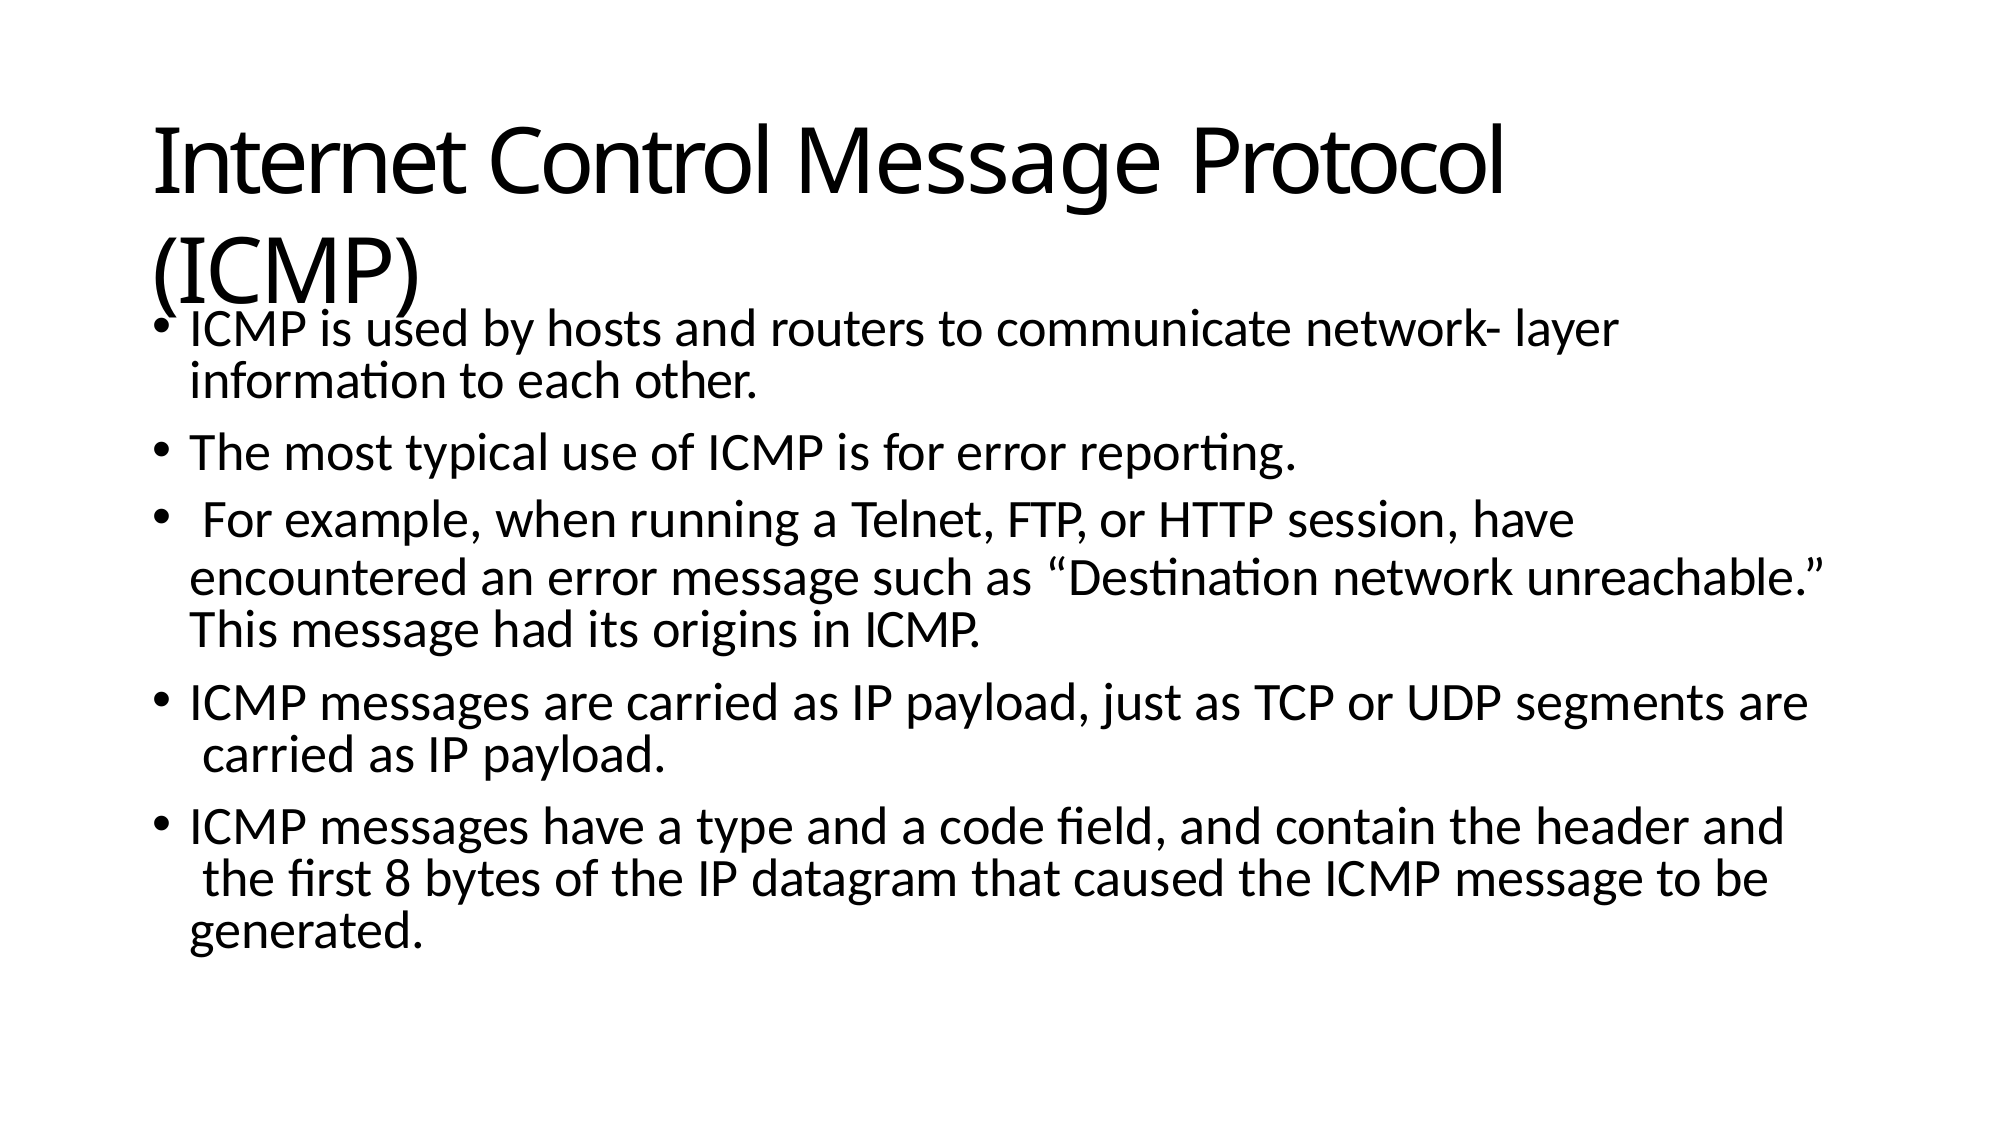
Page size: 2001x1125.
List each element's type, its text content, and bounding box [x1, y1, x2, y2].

title Internet Control Message Protocol (ICMP) [150, 100, 1661, 289]
text_box ICMP is used by hosts and routers to communicate network- layer information to each other. The most typical use of ICMP is for error reporting. For example, when running a Telnet, FTP, or HTTP session, have encountered an error message such as “Destination network unreachable.” This message had its origins in ICMP. ICMP messages are carried as IP payload, just as TCP or UDP segments are carried as IP payload. ICMP messages have a type and a code field, and contain the header and the first 8 bytes of the IP datagram that caused the ICMP message to be generated. [150, 289, 1841, 960]
